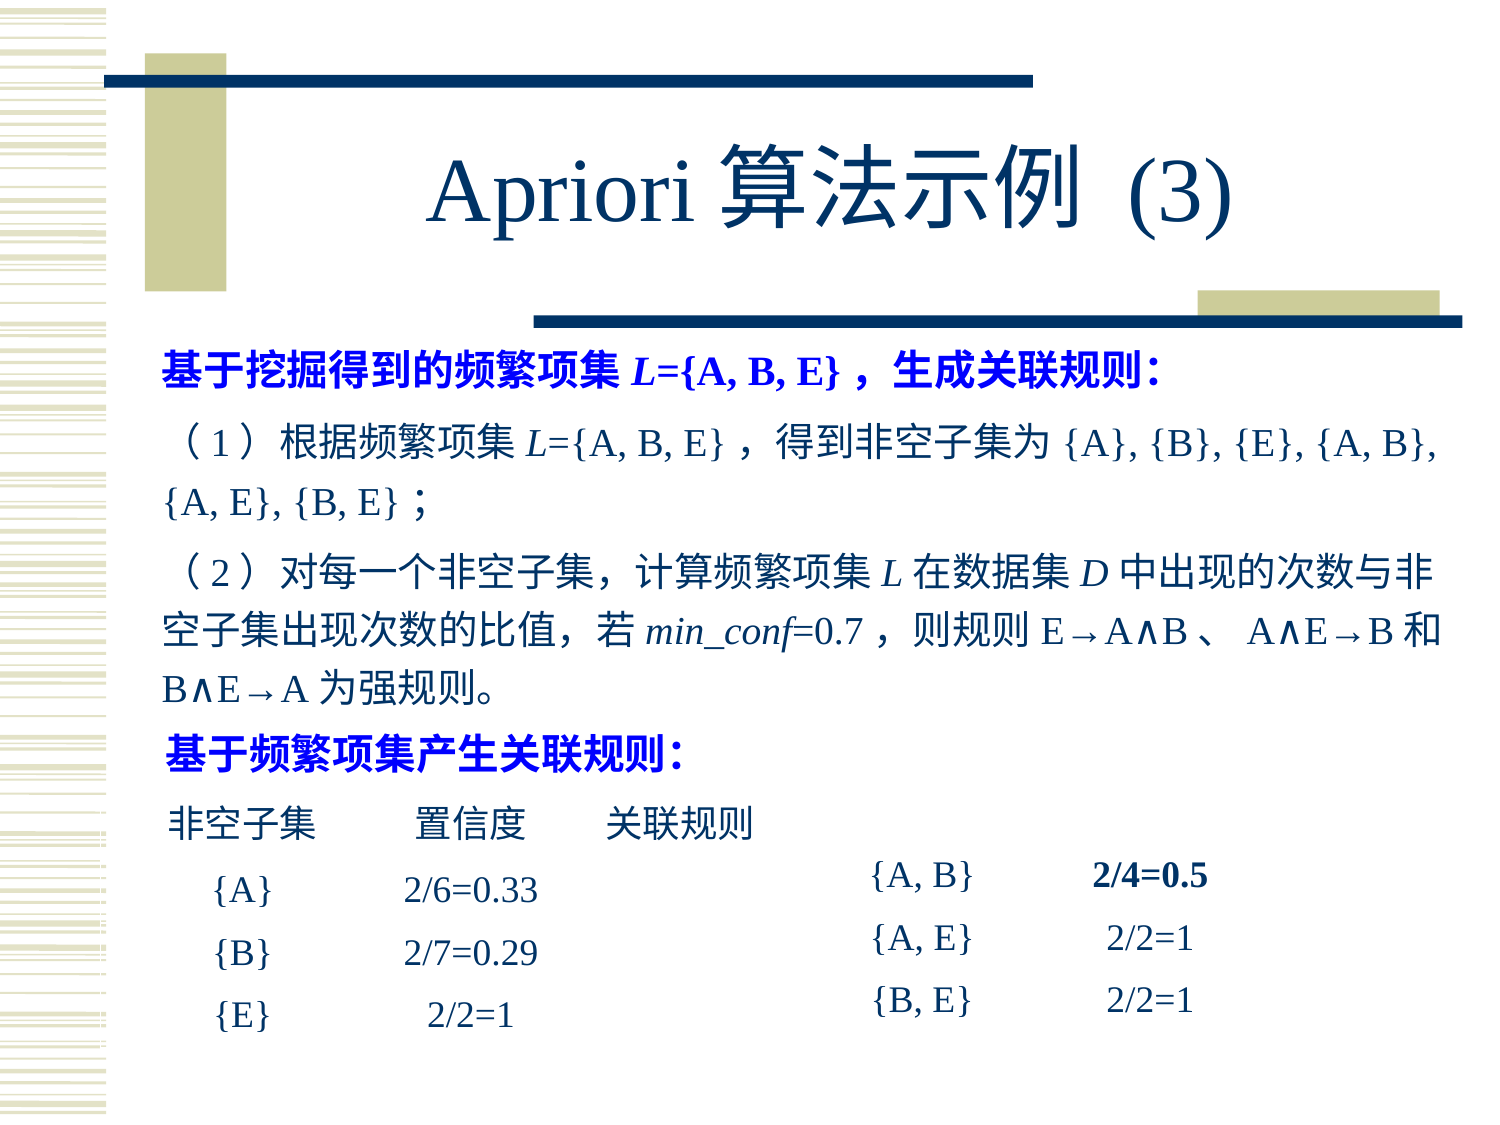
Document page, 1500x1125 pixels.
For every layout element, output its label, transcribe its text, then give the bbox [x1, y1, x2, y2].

text_box 基于挖掘得到的频繁项集L={A, B, E}，生成关联规则： （1）根据频繁项集L={A, B, E}，得到非空子集为{A}, {B}, {E}, {A, B}, {A, E}, {B, E}； （2）对每一个非空子集，计算频繁项集L在数据集D中出现的次数与非空子集出现次数的比值，若min_conf=0.7，则规则E→A∧B、A∧E→B和B∧E→A为强规则。 [146, 328, 1483, 719]
text_box 基于频繁项集产生关联规则： [150, 720, 724, 785]
text_box Apriori算法示例 (3) [224, 99, 1436, 288]
